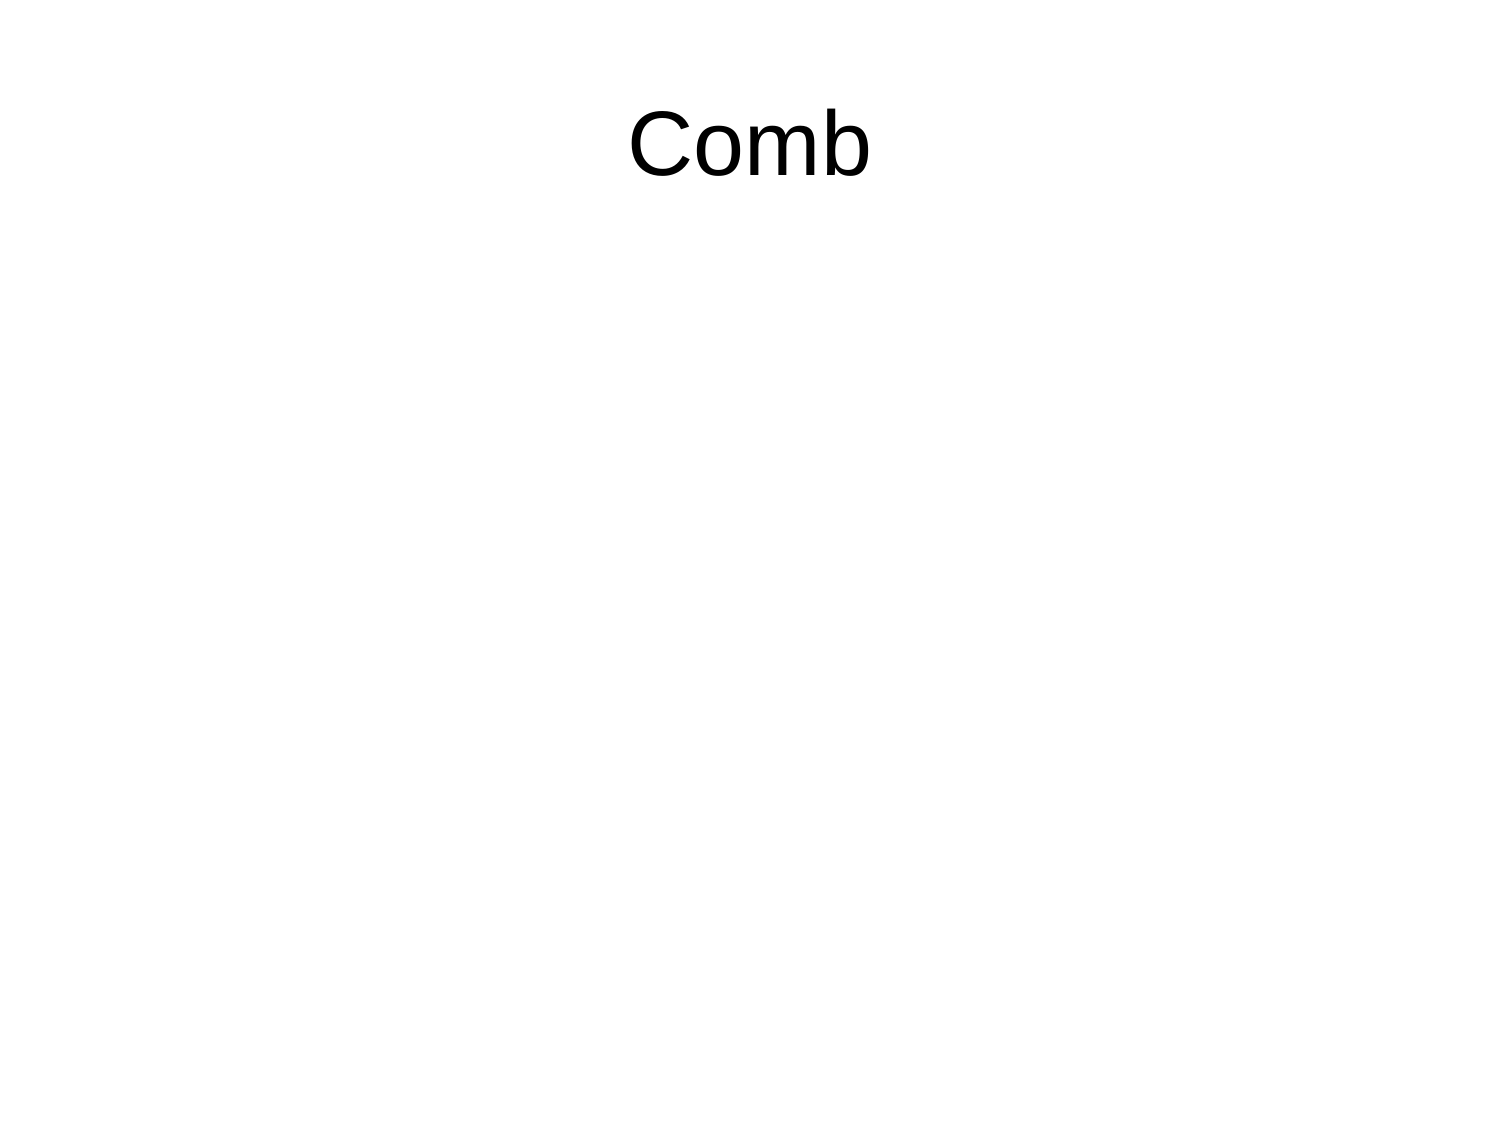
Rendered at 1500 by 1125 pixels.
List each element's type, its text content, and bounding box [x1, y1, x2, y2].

title Comb [75, 45, 1425, 233]
